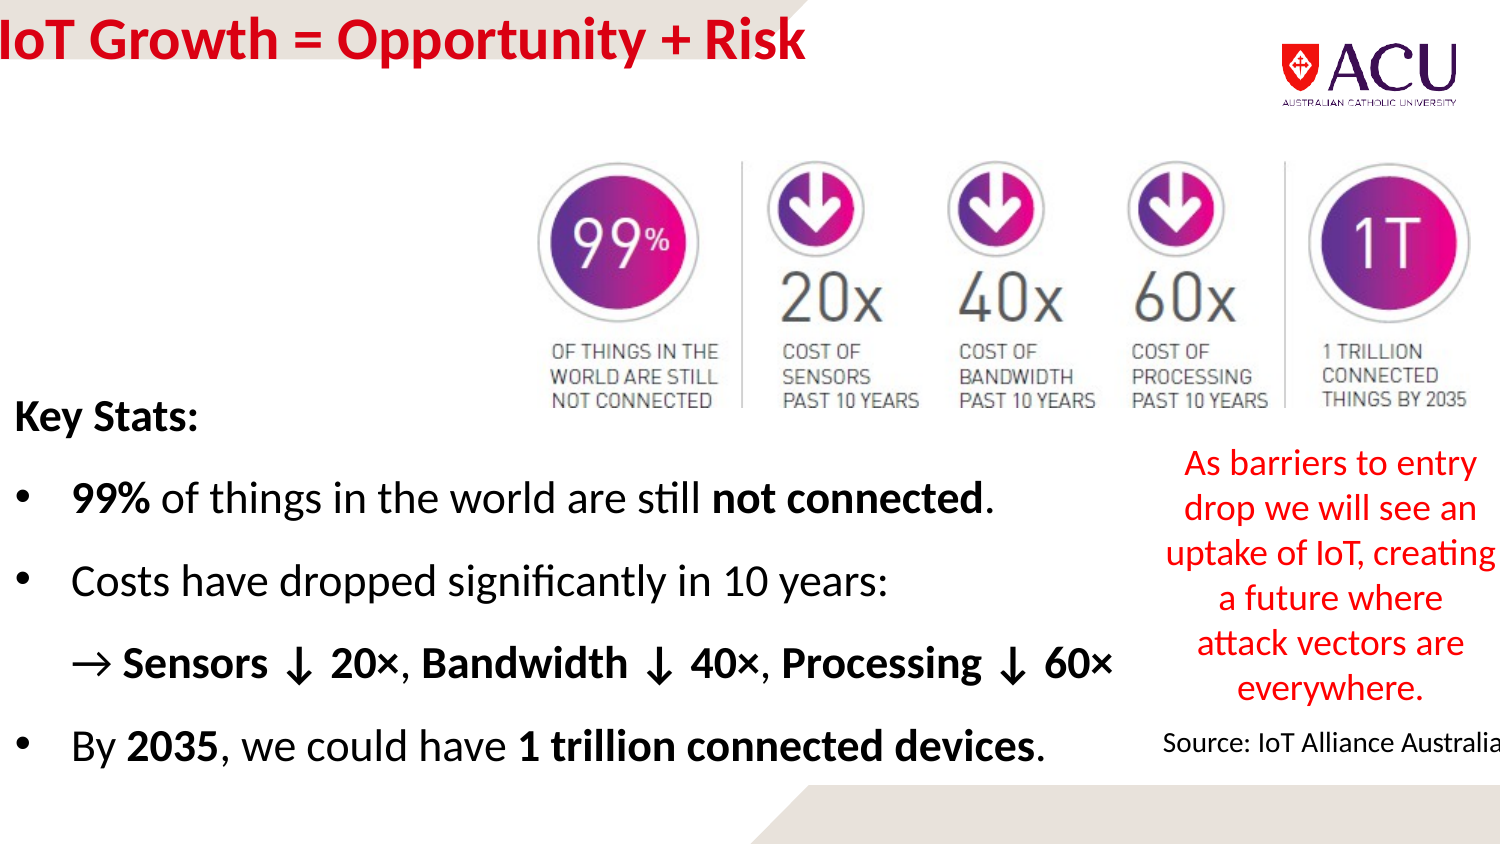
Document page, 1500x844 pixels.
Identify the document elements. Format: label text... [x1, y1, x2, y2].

picture [537, 159, 1471, 408]
picture [1346, 43, 1456, 106]
text_box As barriers to entry drop we will see an uptake of IoT, creating a future where attack vectors are everywhere. Source: IoT Alliance Australia [1166, 435, 1500, 759]
title IoT Growth = Opportunity + Risk [0, 0, 1346, 140]
text_box Key Stats: 99% of things in the world are still not connected. Costs have dropped significantly in 10 years: → Sensors ↓ 20×, Bandwidth ↓ 40×, Processing ↓ 60× By 2035, we could have 1 trillion connected devices. [0, 350, 1166, 778]
